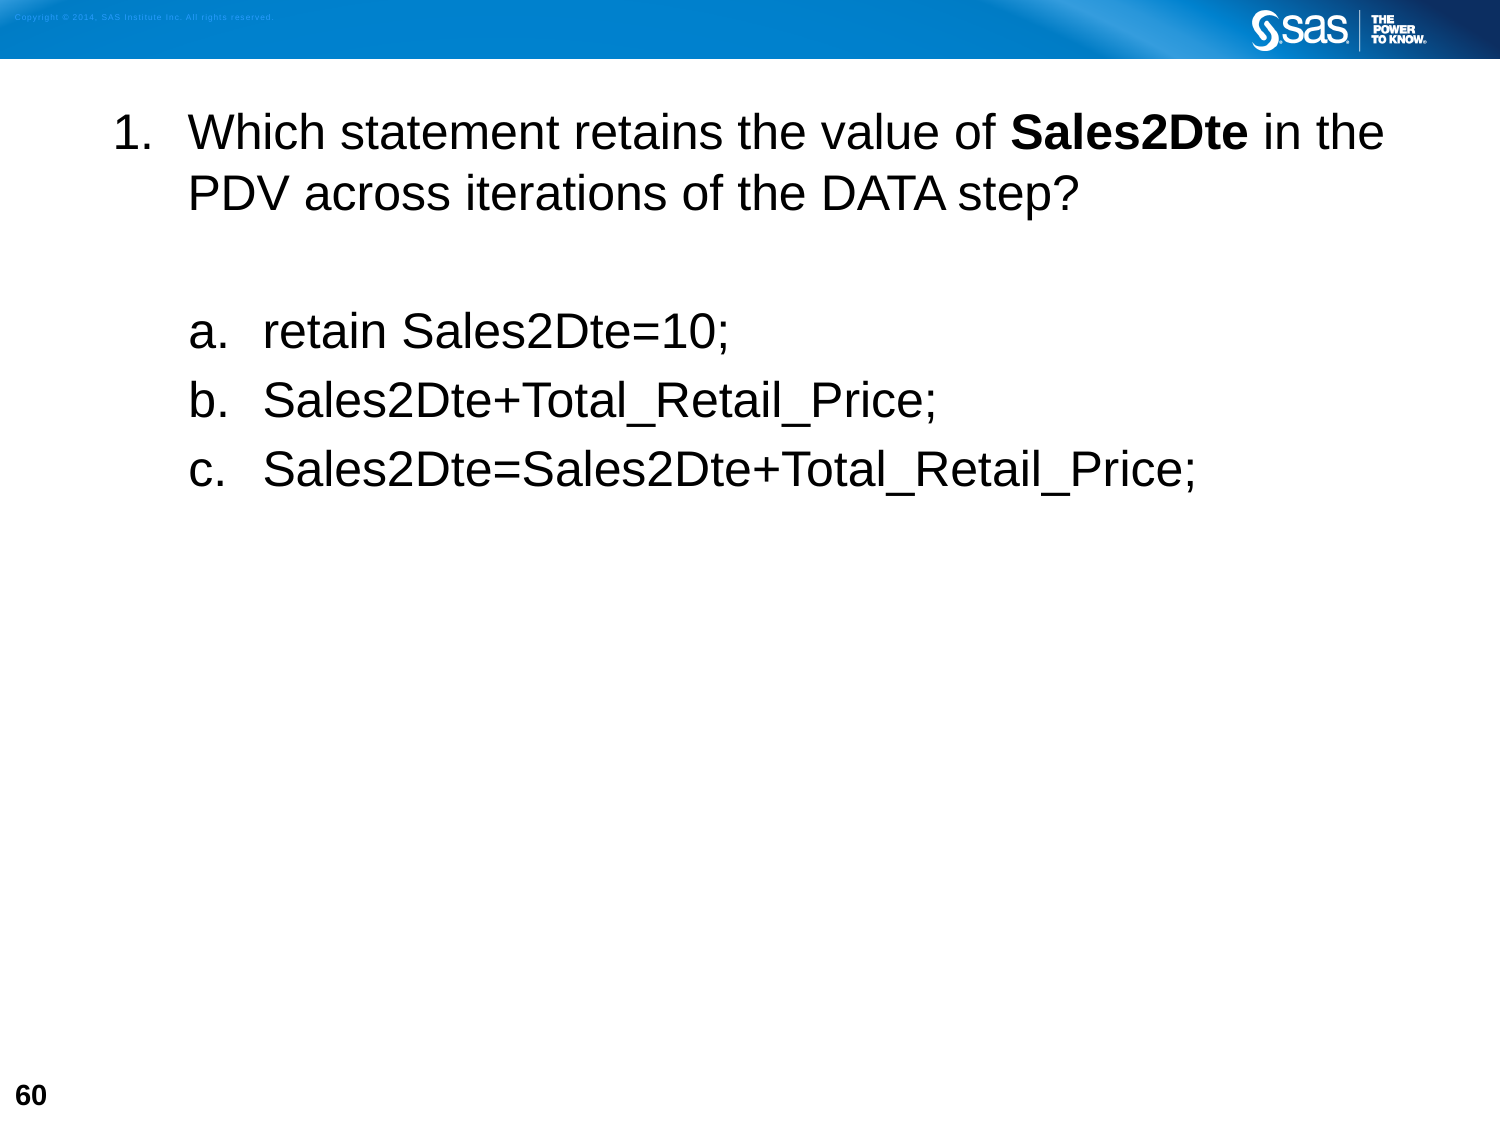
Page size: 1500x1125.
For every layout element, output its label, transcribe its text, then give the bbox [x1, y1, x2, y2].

list Which statement retains the value of Sales2Dte in the PDV across iterations of the DATA step? retain Sales2Dte=10; Sales2Dte+Total_Retail_Price; Sales2Dte=Sales2Dte+Total_Retail_Price; [112, 99, 1400, 800]
picture [0, 0, 1500, 59]
